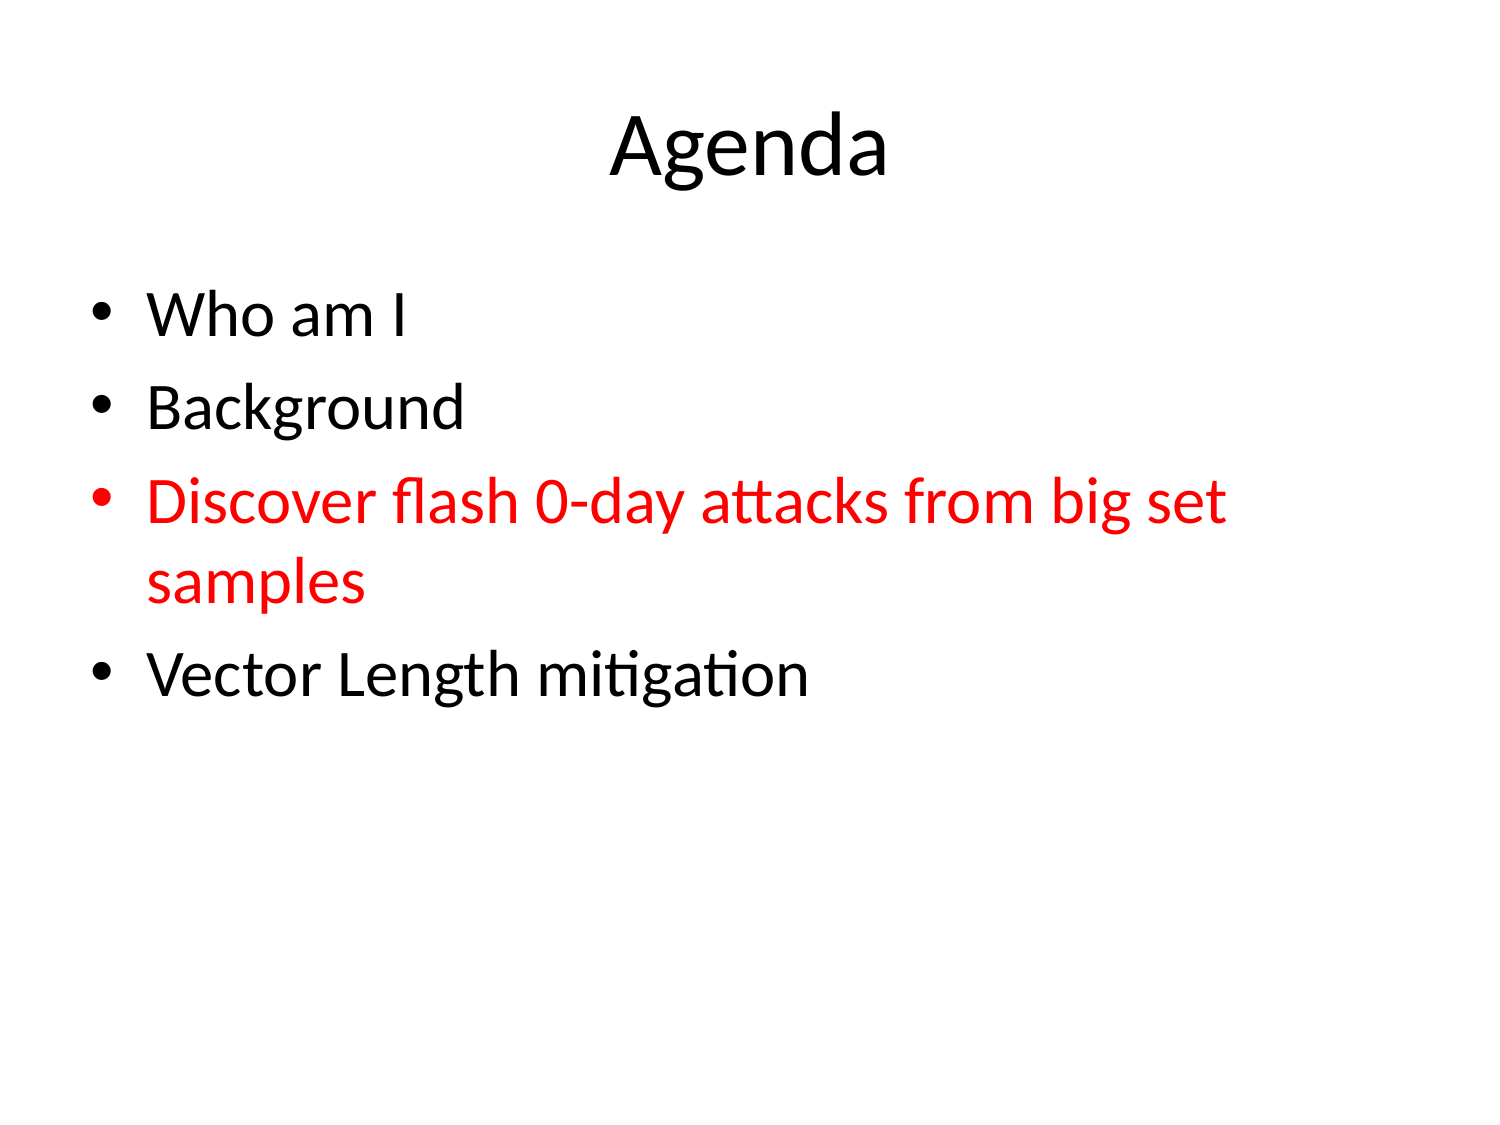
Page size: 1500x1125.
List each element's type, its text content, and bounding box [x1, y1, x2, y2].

list Who am I Background Discover flash 0-day attacks from big set samples Vector Length mitigation [75, 262, 1425, 1005]
title Agenda [75, 45, 1425, 233]
